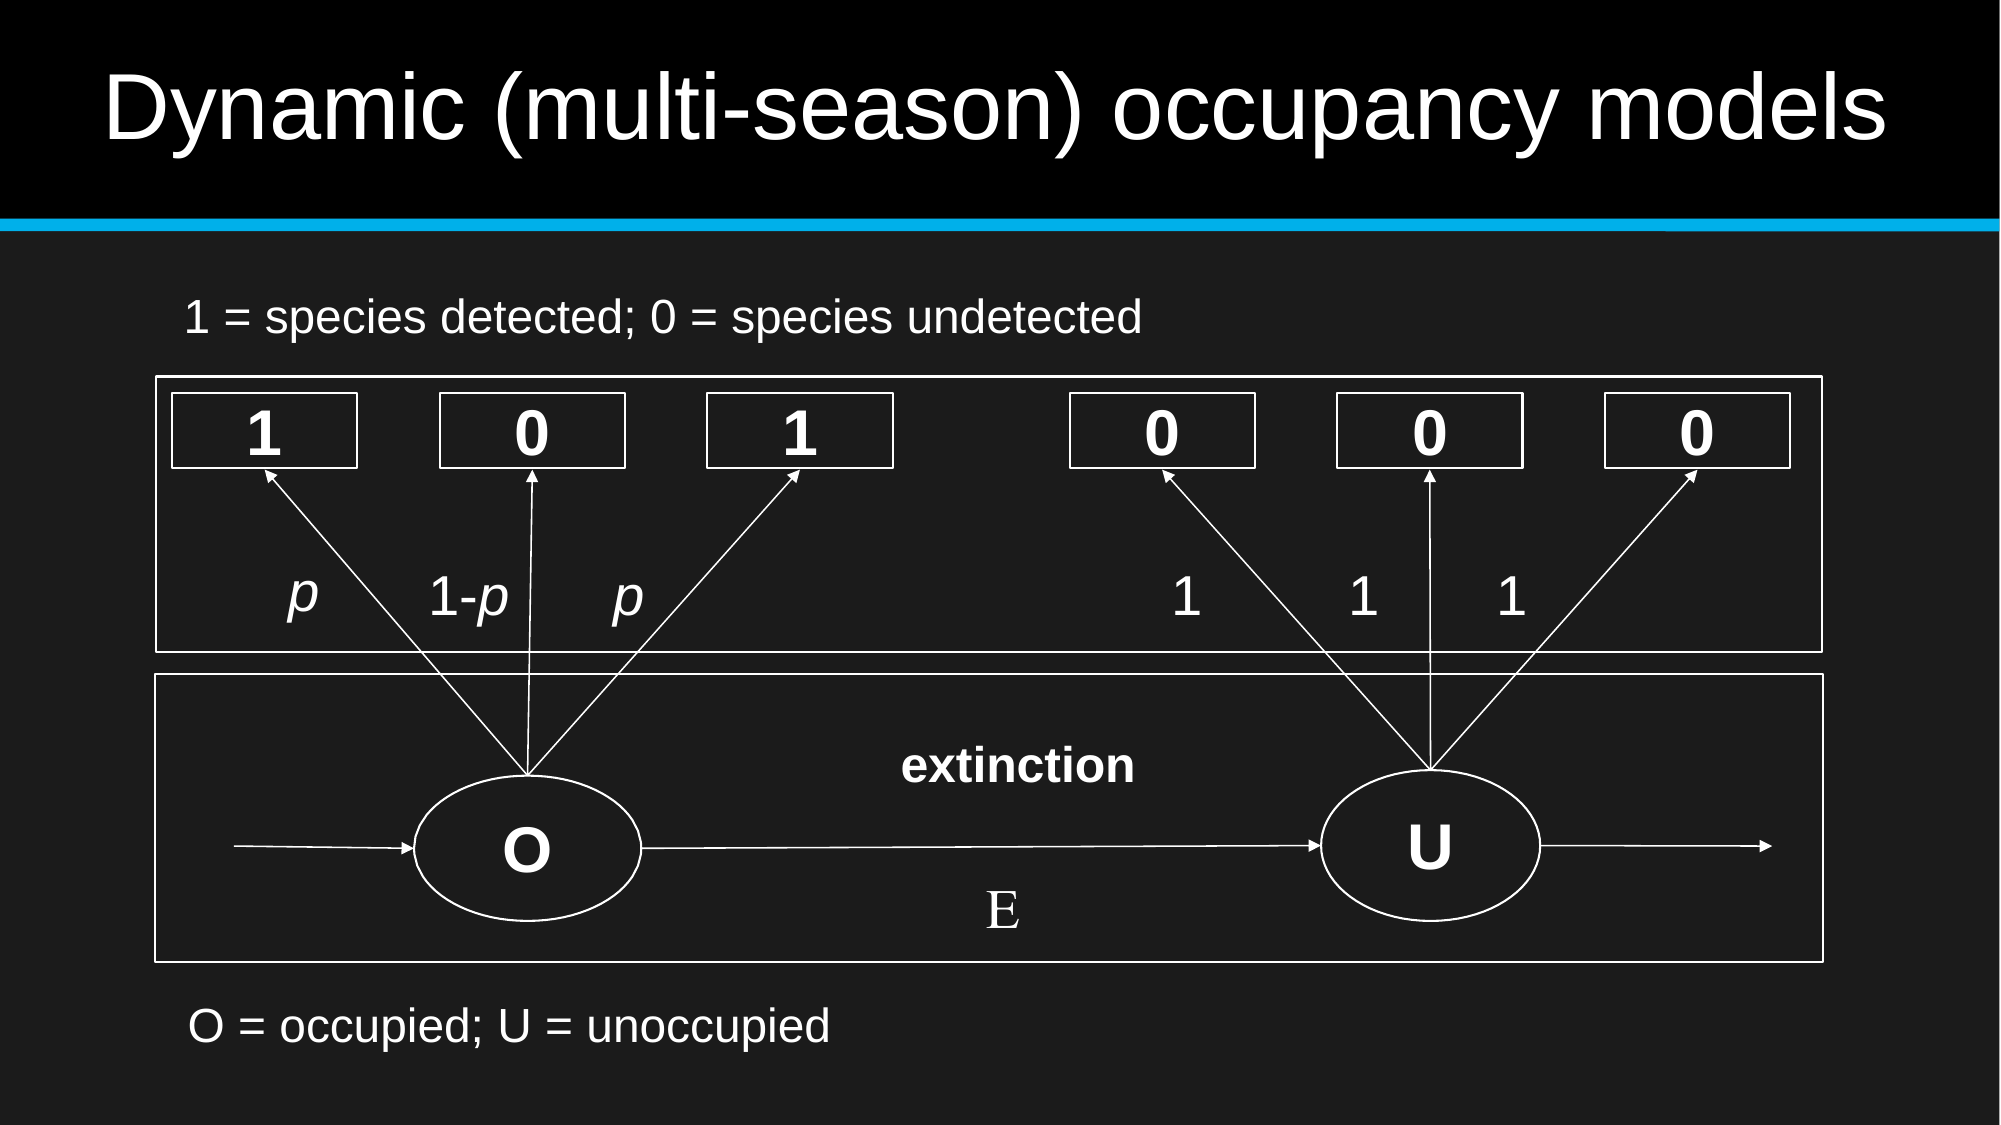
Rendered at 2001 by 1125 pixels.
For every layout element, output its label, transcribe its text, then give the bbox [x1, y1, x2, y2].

text_box  O = occupied; U = unoccupied [185, 975, 1022, 1053]
text_box 1 = species detected; 0 = species undetected [181, 283, 1146, 343]
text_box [153, 375, 1825, 964]
title Dynamic (multi-season) occupancy models [100, 43, 1892, 234]
